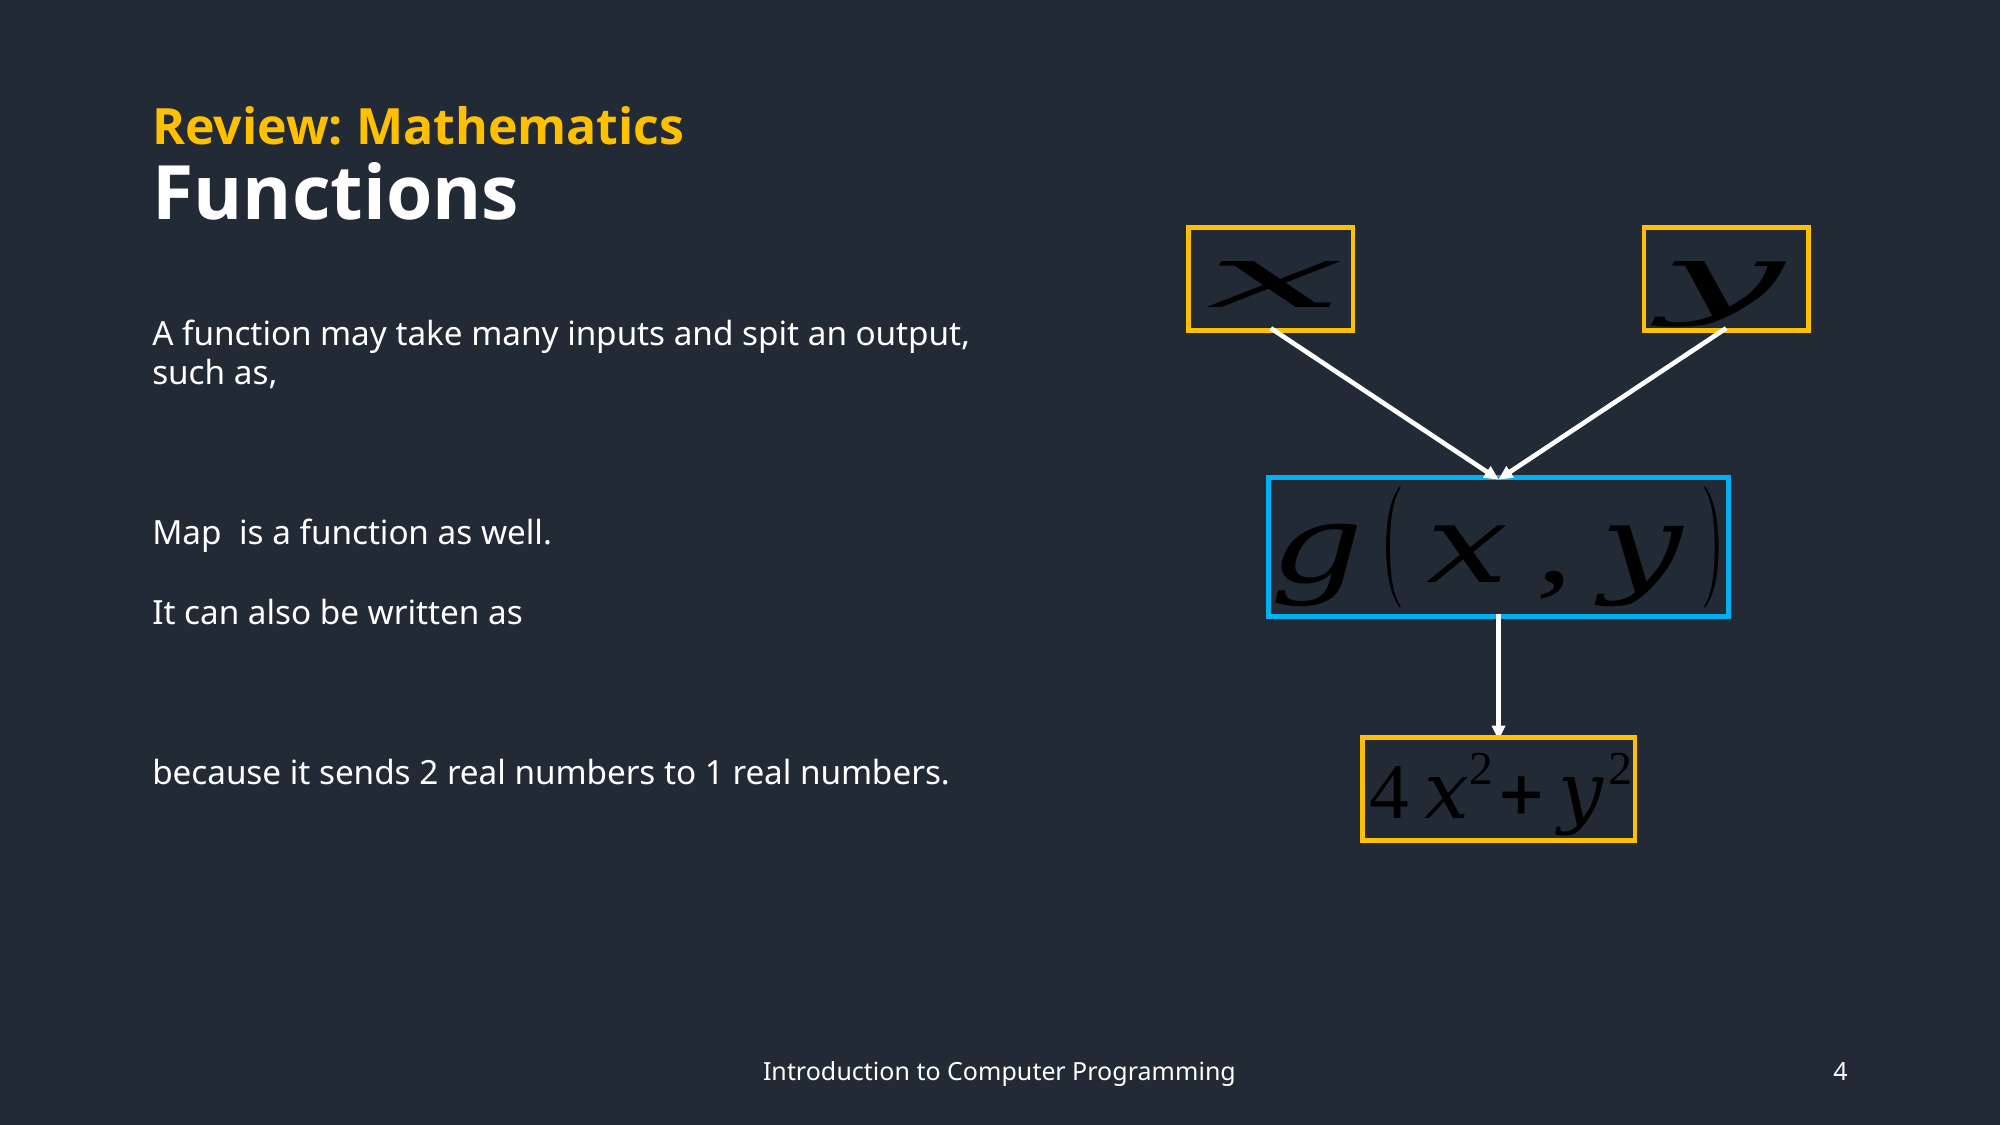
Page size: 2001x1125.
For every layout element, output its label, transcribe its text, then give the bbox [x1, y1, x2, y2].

title Review: Mathematics Functions [137, 59, 1863, 278]
footer Introduction to Computer Programming [662, 1042, 1338, 1103]
slide_number 4 [1412, 1042, 1863, 1103]
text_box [1190, 229, 1806, 839]
